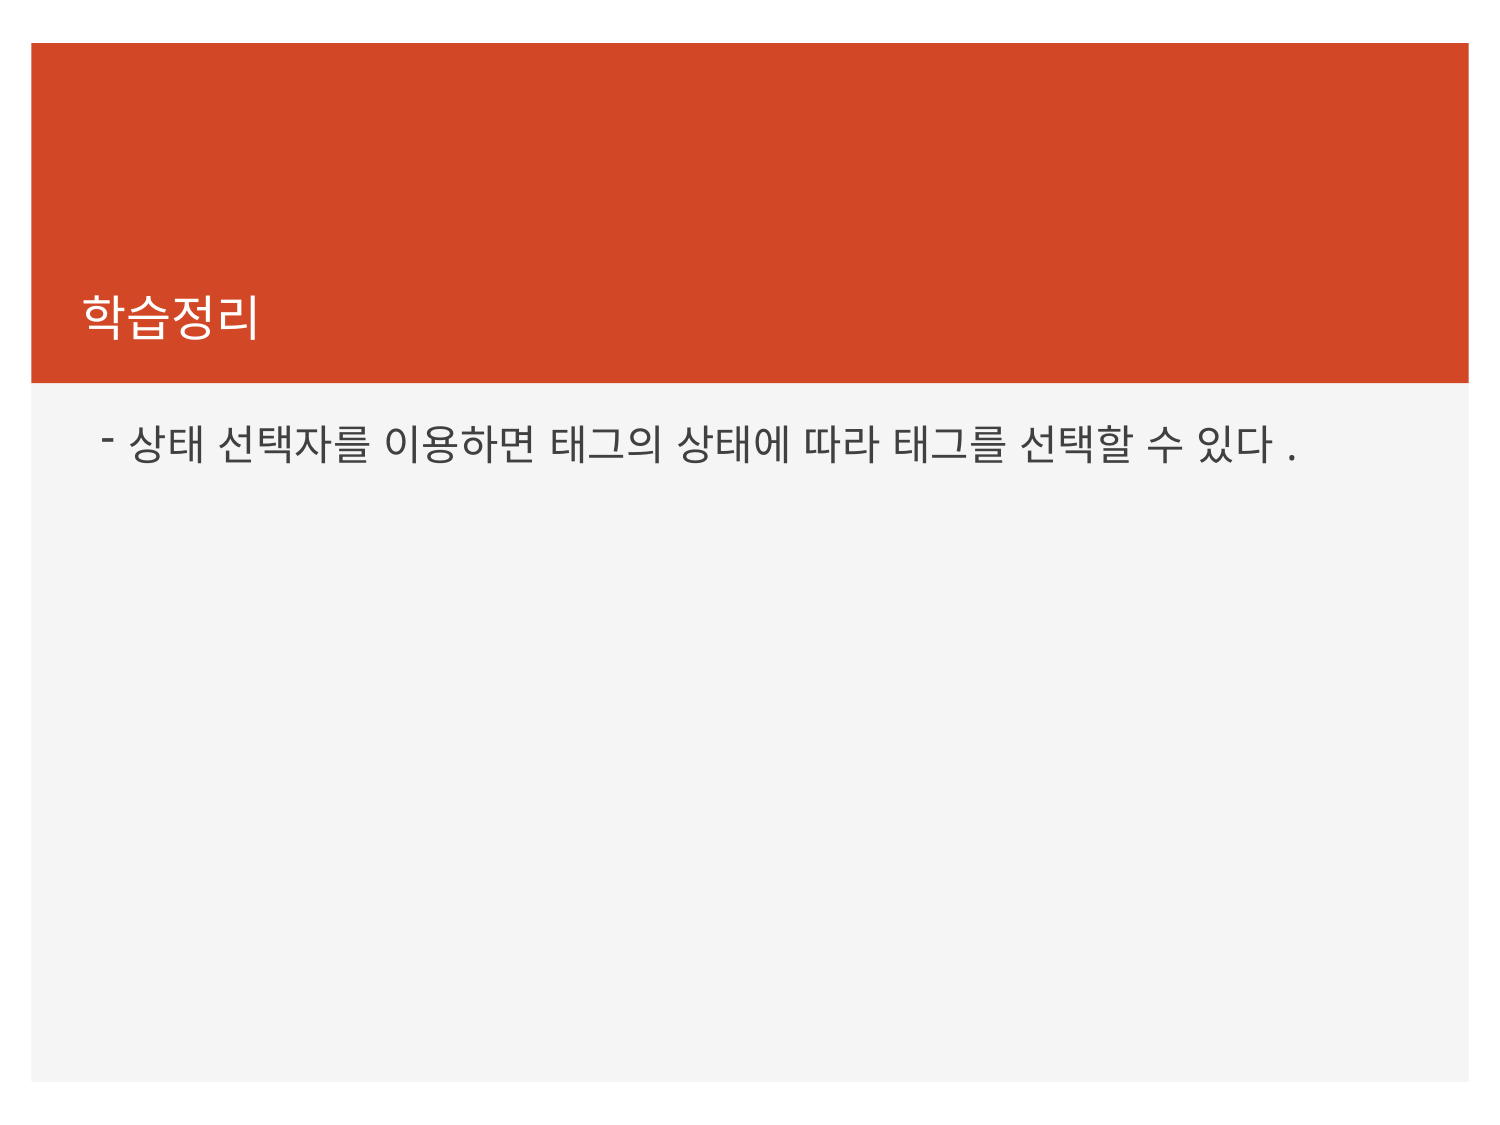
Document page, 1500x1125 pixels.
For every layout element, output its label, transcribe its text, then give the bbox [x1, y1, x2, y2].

text_box 상태 선택자를 이용하면 태그의 상태에 따라 태그를 선택할 수 있다. [85, 404, 1442, 936]
list 학습정리 [66, 277, 1188, 357]
